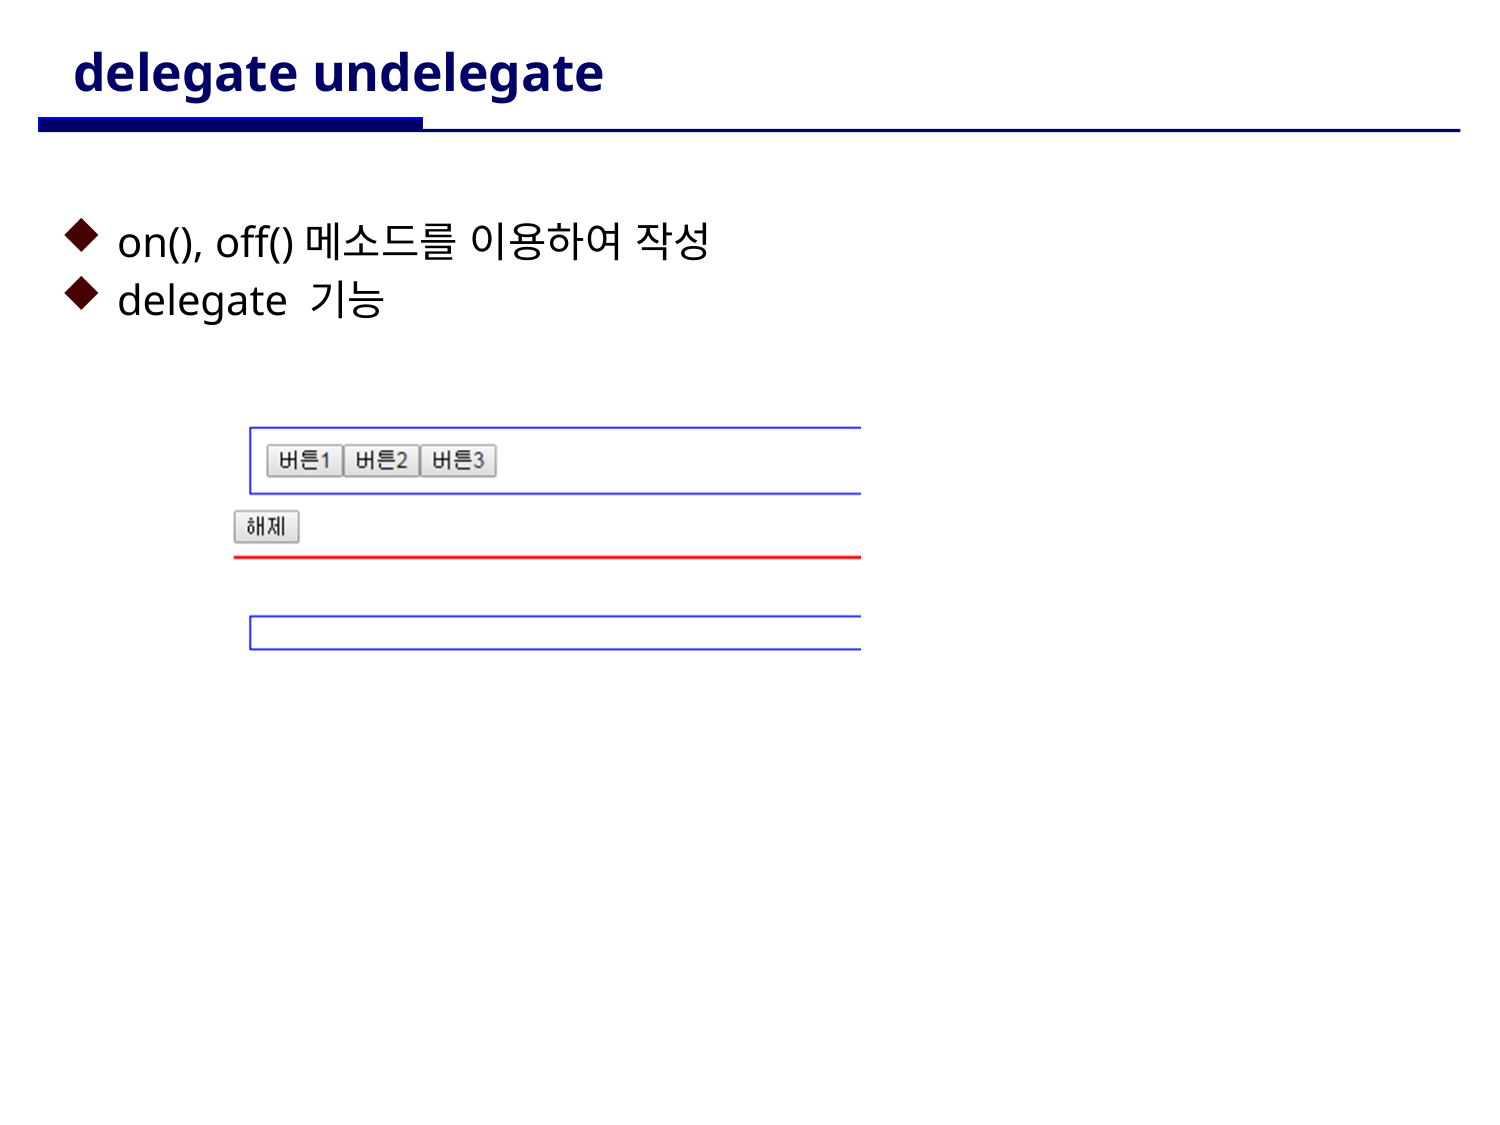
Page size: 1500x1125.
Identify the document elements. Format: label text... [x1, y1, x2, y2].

picture [226, 416, 861, 670]
title delegate undelegate [58, 31, 1077, 110]
list on(), off()메소드를 이용하여 작성 delegate 기능 [45, 208, 1460, 1027]
